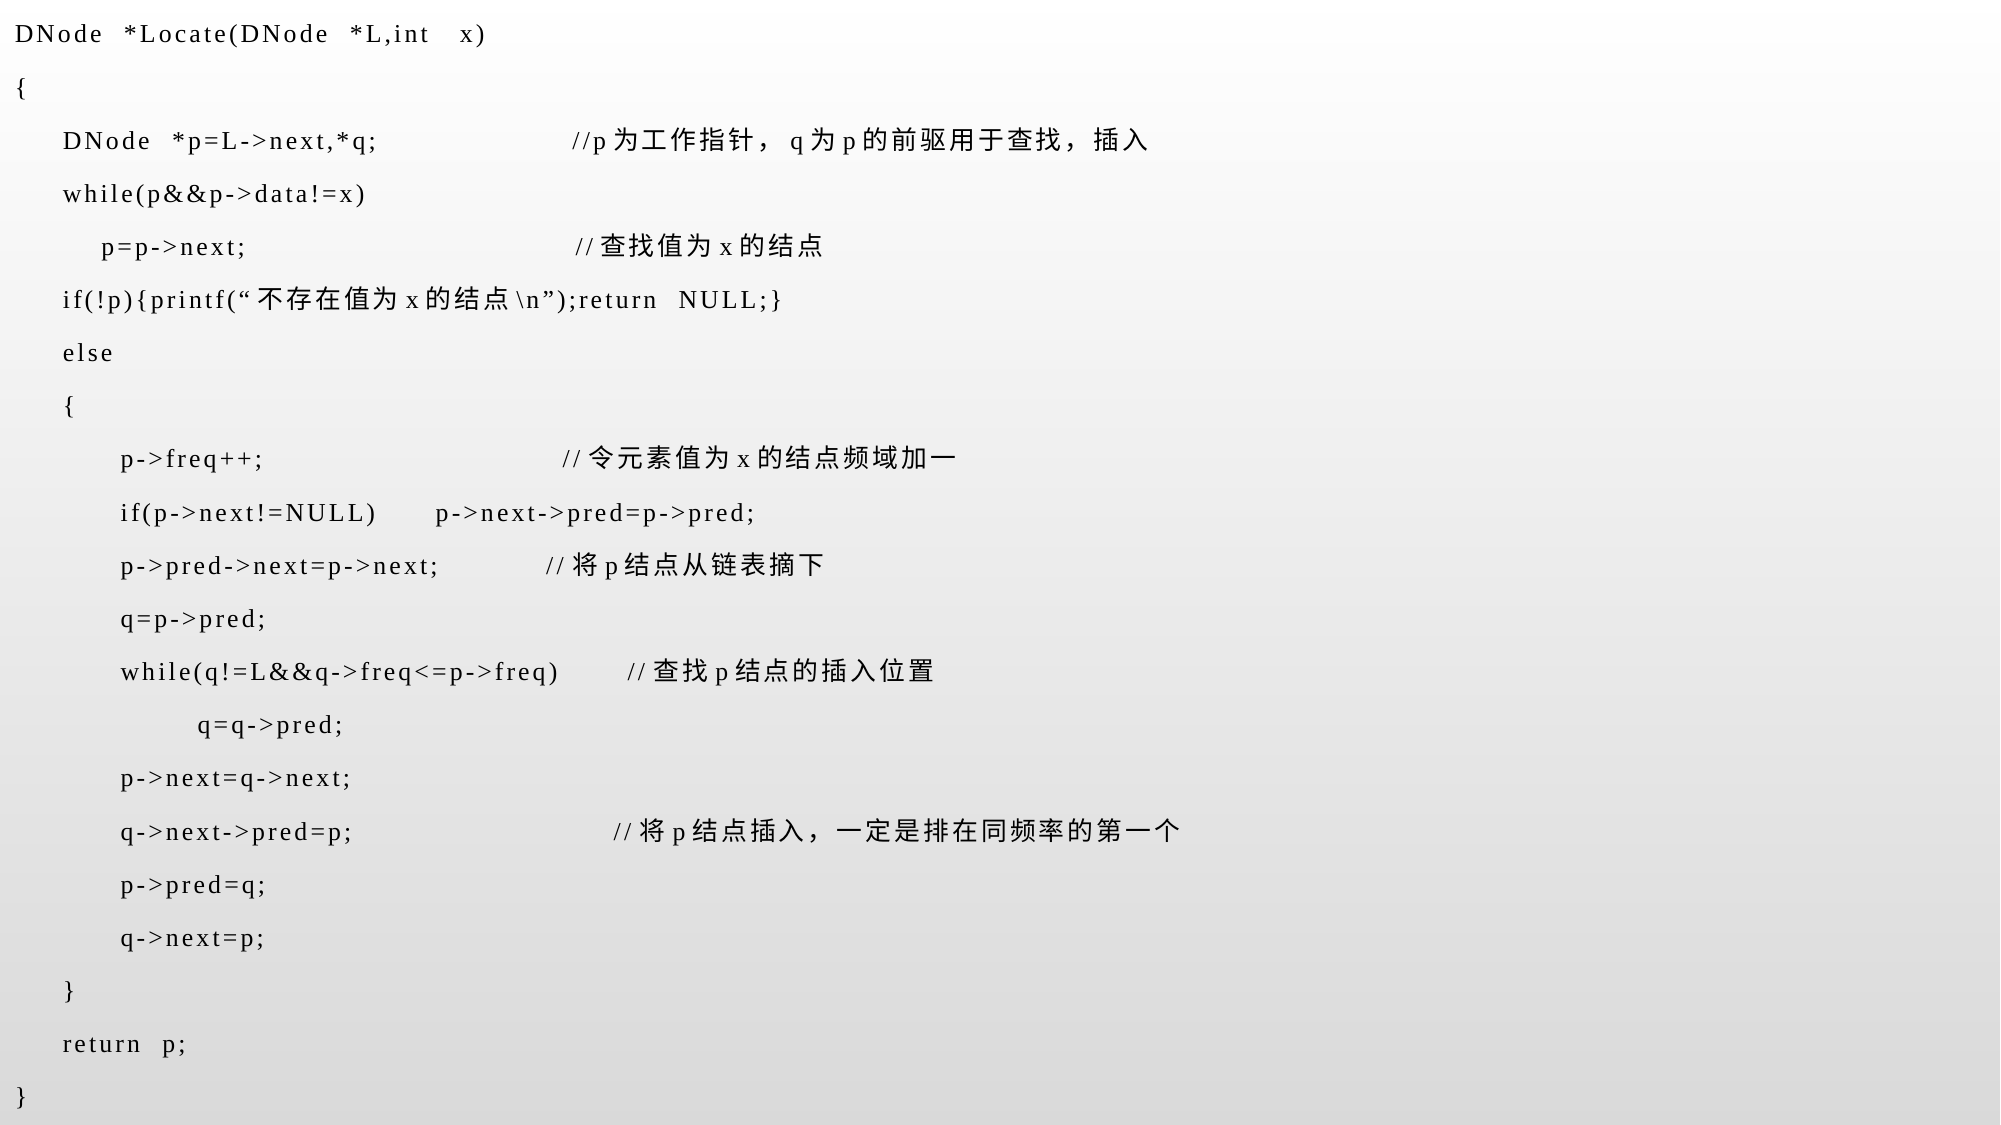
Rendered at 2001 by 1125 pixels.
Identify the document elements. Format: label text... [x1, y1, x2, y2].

list DNode *Locate(DNode *L,int x) { DNode *p=L->next,*q; //p为工作指针，q为p的前驱用于查找，插入 while(p&&p->data!=x) p=p->next; //查找值为x的结点 if(!p){printf(“不存在值为x的结点\n”);return NULL;} else { p->freq++; //令元素值为x的结点频域加一 if(p->next!=NULL) p->next->pred=p->pred; p->pred->next=p->next; //将p结点从链表摘下 q=p->pred; while(q!=L&&q->freq<=p->freq) //查找p结点的插入位置 q=q->pred; p->next=q->next; q->next->pred=p; //将p结点插入，一定是排在同频率的第一个 p->pred=q; q->next=p; } return p; } [0, 0, 2000, 1125]
